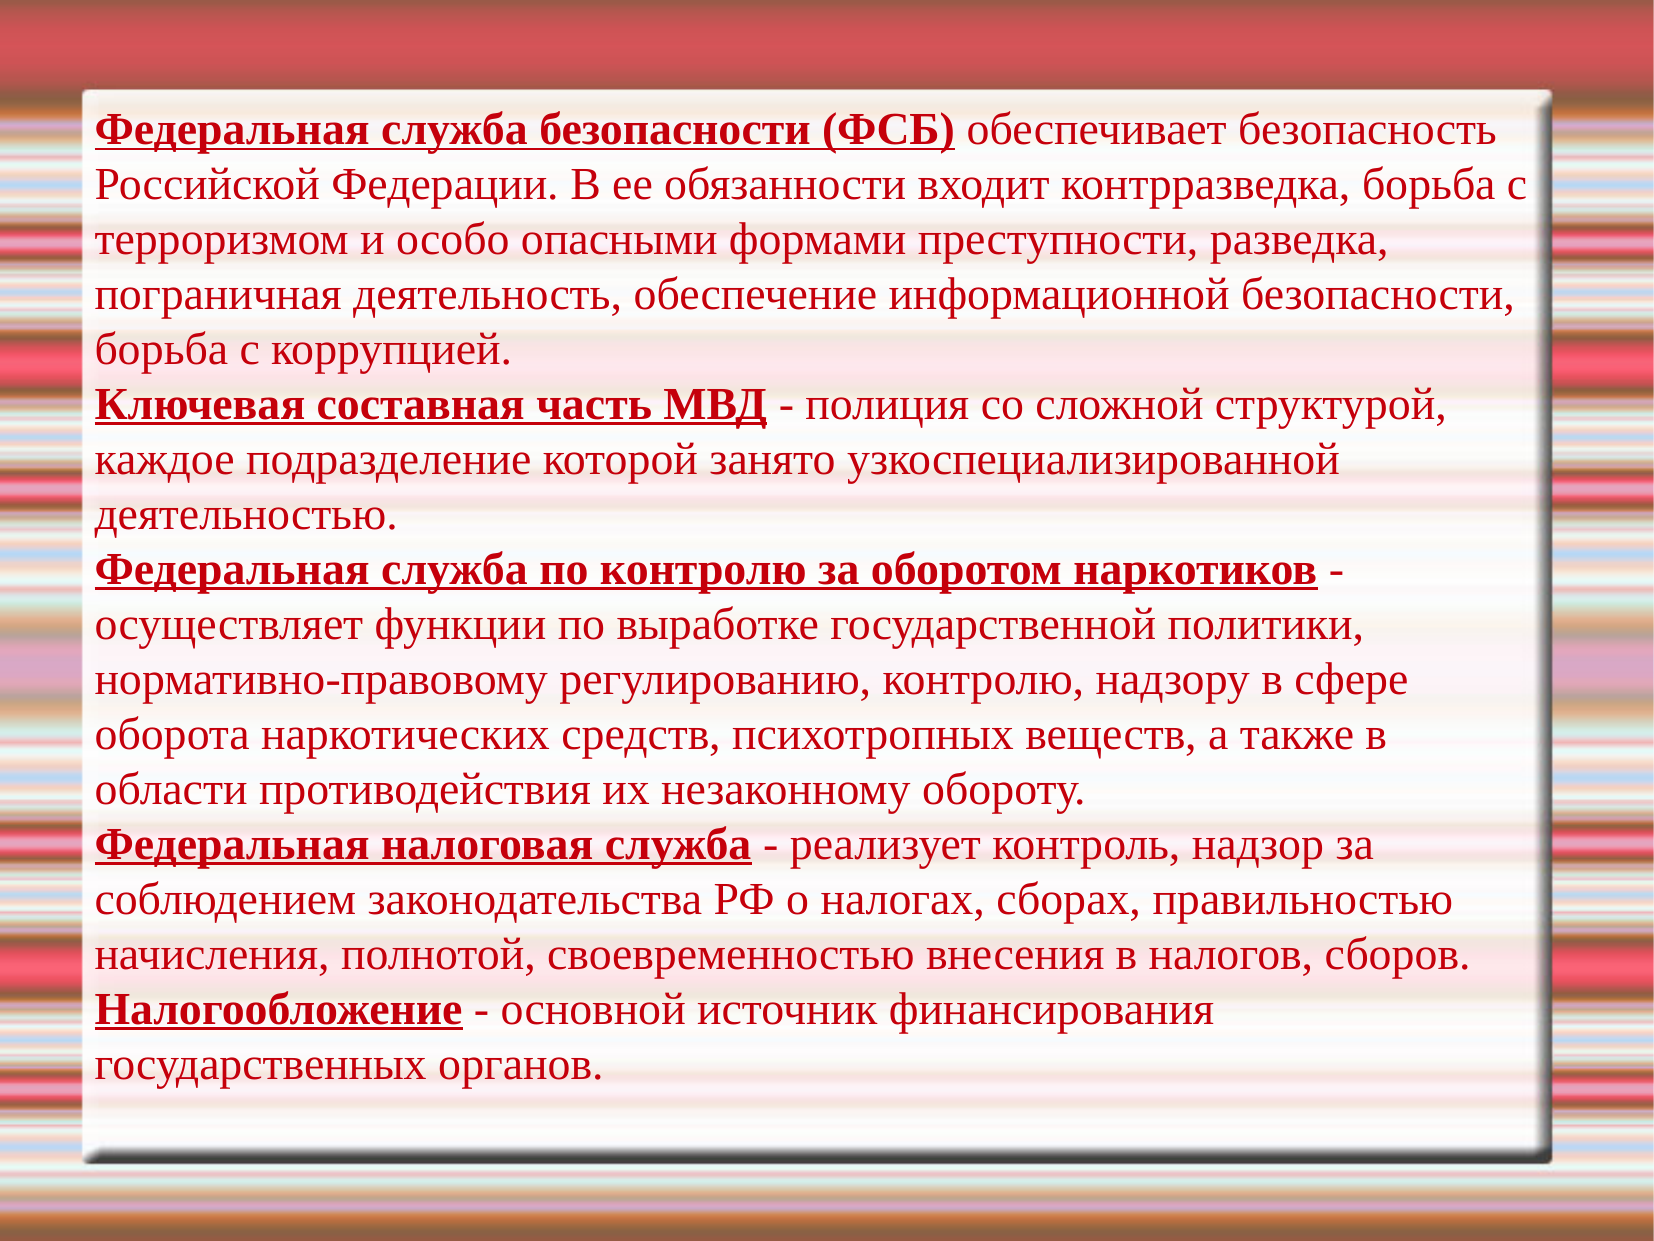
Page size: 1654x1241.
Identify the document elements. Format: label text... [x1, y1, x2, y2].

picture [0, 0, 1654, 1241]
list Федеральная служба безопасности (ФСБ) обеспечивает безопасность Российской Федерации. В ее обязанности входит контрразведка, борьба с терроризмом и особо опасными формами преступности, разведка, пограничная деятельность, обеспечение информационной безопасности, борьба с коррупцией. Ключевая составная часть МВД - полиция со сложной структурой, каждое подразделение которой занято узкоспециализированной деятельностью. Федеральная служба по контролю за оборотом наркотиков - осуществляет функции по выработке государственной политики, нормативно-правовому регулированию, контролю, надзору в сфере оборота наркотических средств, психотропных веществ, а также в области противодействия их незаконному обороту. Федеральная налоговая служба - реализует контроль, надзор за соблюдением законодательства РФ о налогах, сборах, правильностью начисления, полнотой, своевременностью внесения в налогов, сборов. Налогообложение - основной источник финансирования государственных органов. [94, 98, 1535, 1173]
